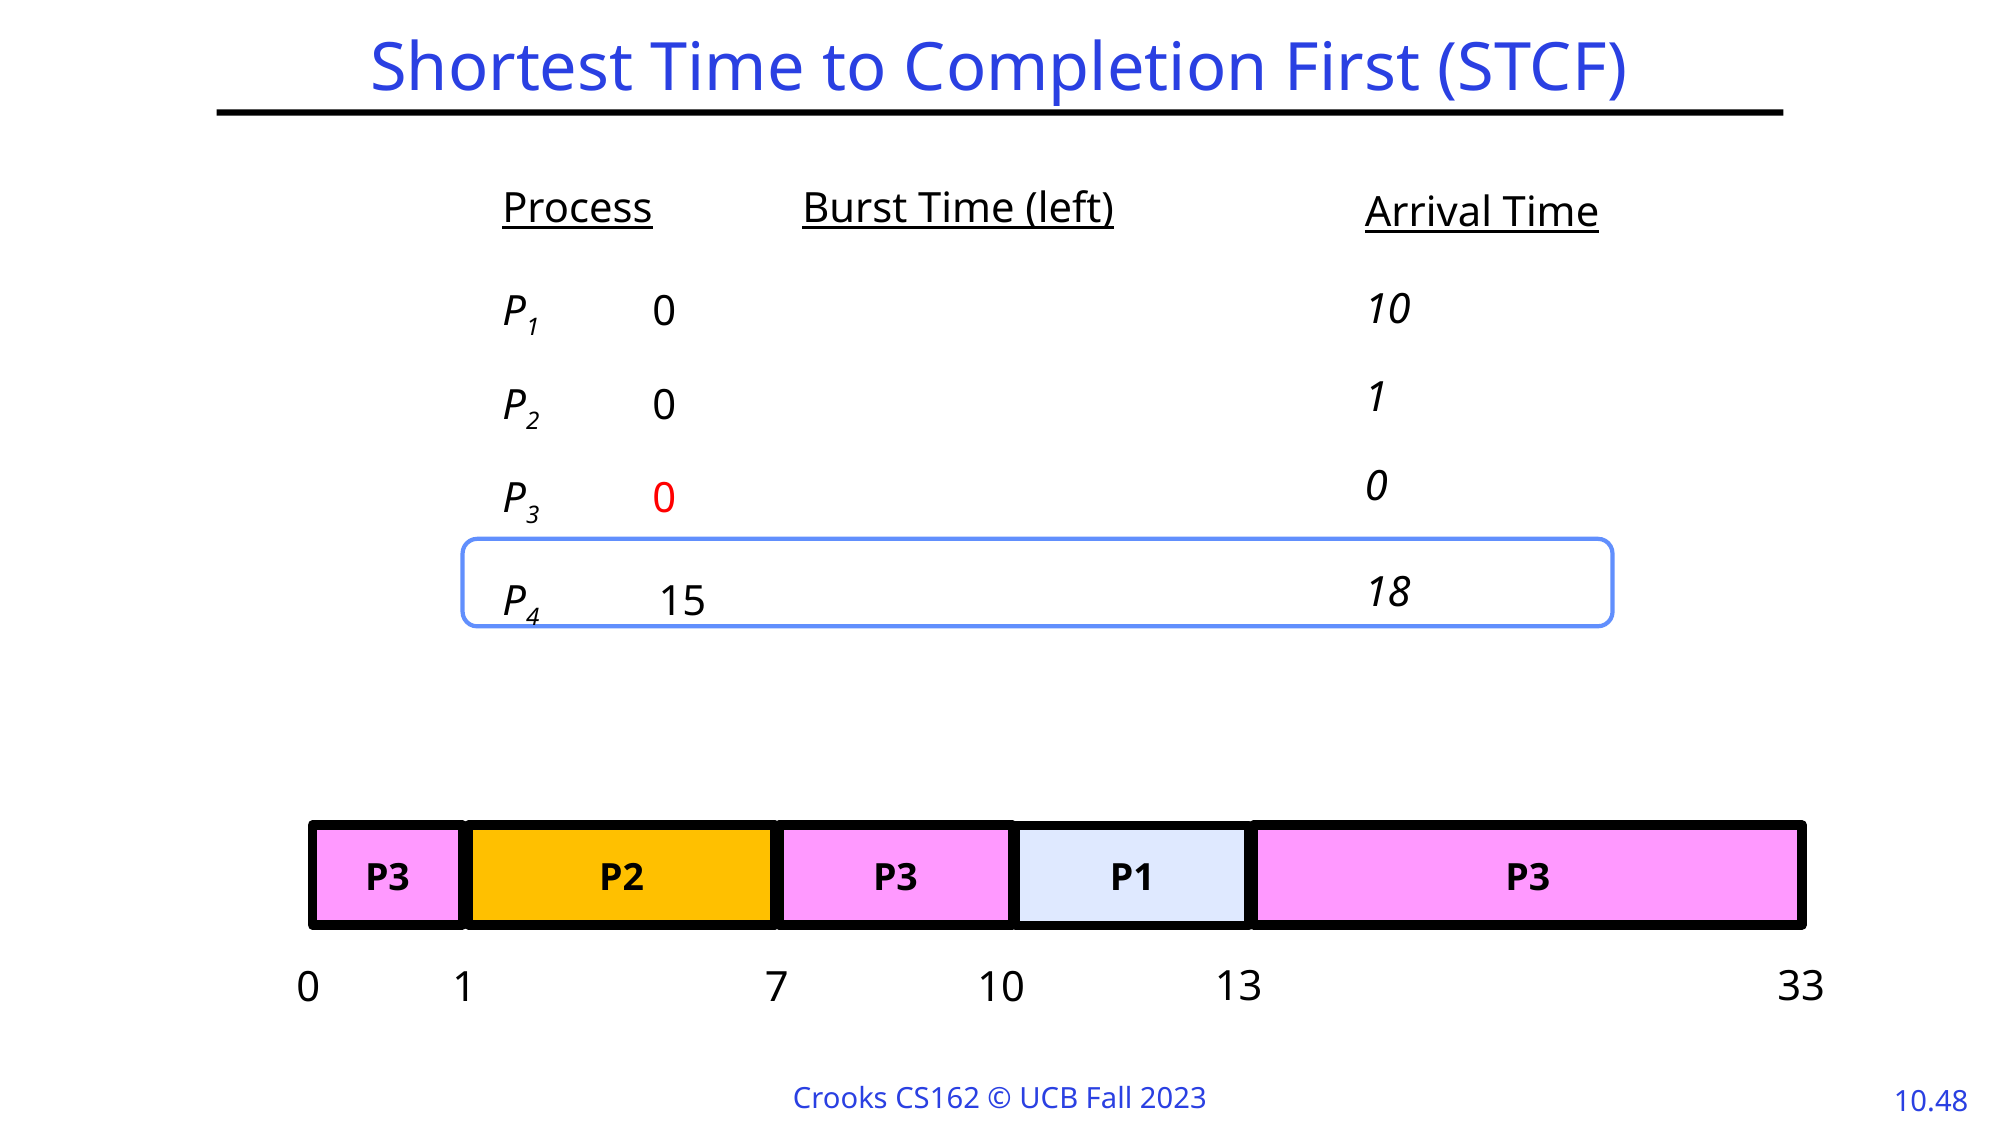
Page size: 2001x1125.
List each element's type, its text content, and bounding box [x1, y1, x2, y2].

text_box 33 [1762, 961, 1913, 1012]
text_box P2 [468, 825, 775, 925]
text_box 10 [962, 962, 1113, 1013]
text_box P3 [312, 825, 463, 925]
text_box 13 [1199, 961, 1350, 1012]
text_box P1 [1015, 825, 1250, 926]
text_box Arrival Time 10 1 0 18 [1349, 187, 2000, 613]
title Shortest Time to Completion First (STCF) [0, 24, 2000, 113]
text_box 1 [437, 962, 588, 1013]
text_box 0 [281, 962, 432, 1013]
text_box P3 [1253, 825, 1803, 925]
text_box 7 [749, 962, 900, 1013]
text_box [460, 536, 1615, 629]
text_box Process Burst Time (left) P1 0 P2 0 P3 0 P4 15 [487, 183, 1244, 609]
text_box P3 [778, 825, 1013, 925]
